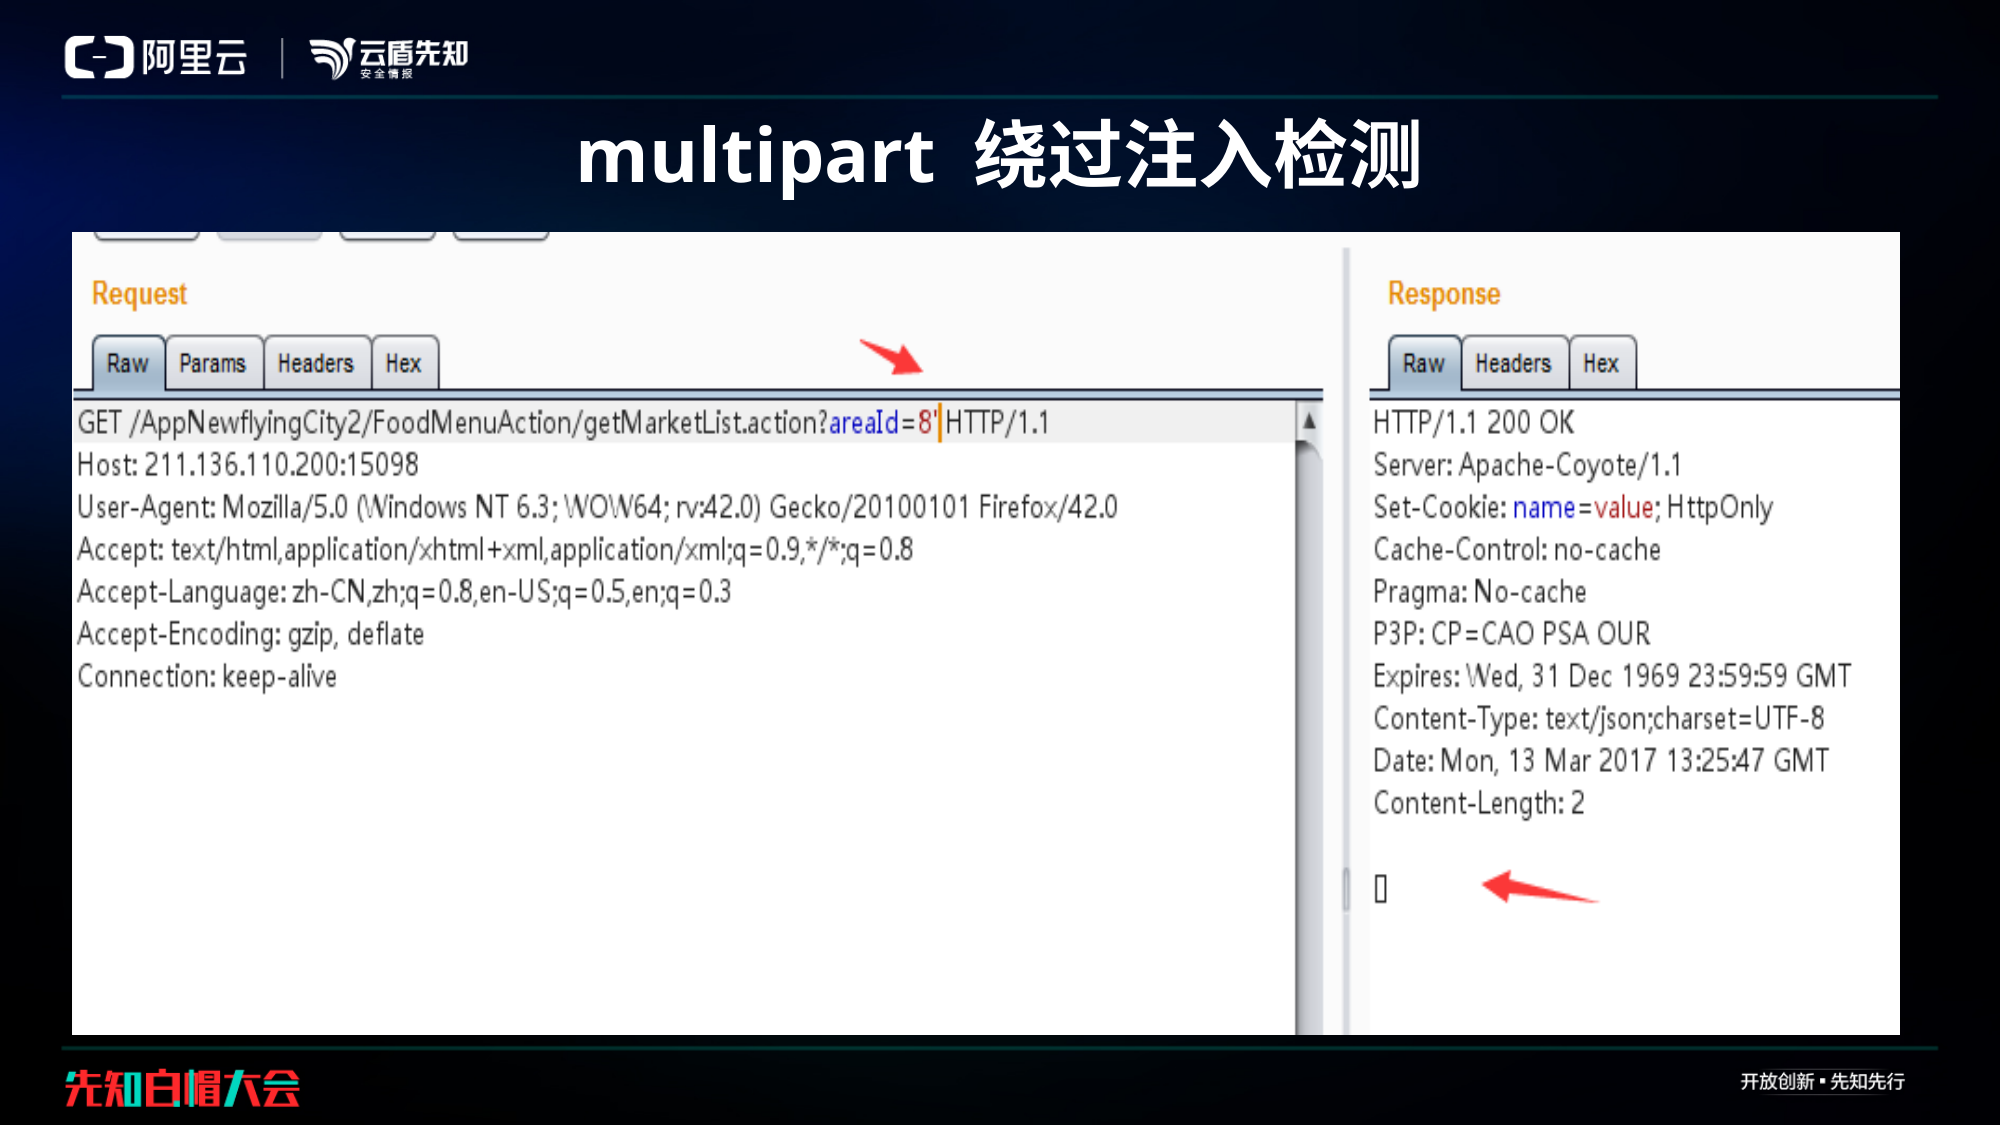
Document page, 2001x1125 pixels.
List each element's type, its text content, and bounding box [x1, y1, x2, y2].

picture [0, 0, 2000, 1125]
title multipart 绕过注入检测 [99, 58, 1900, 230]
